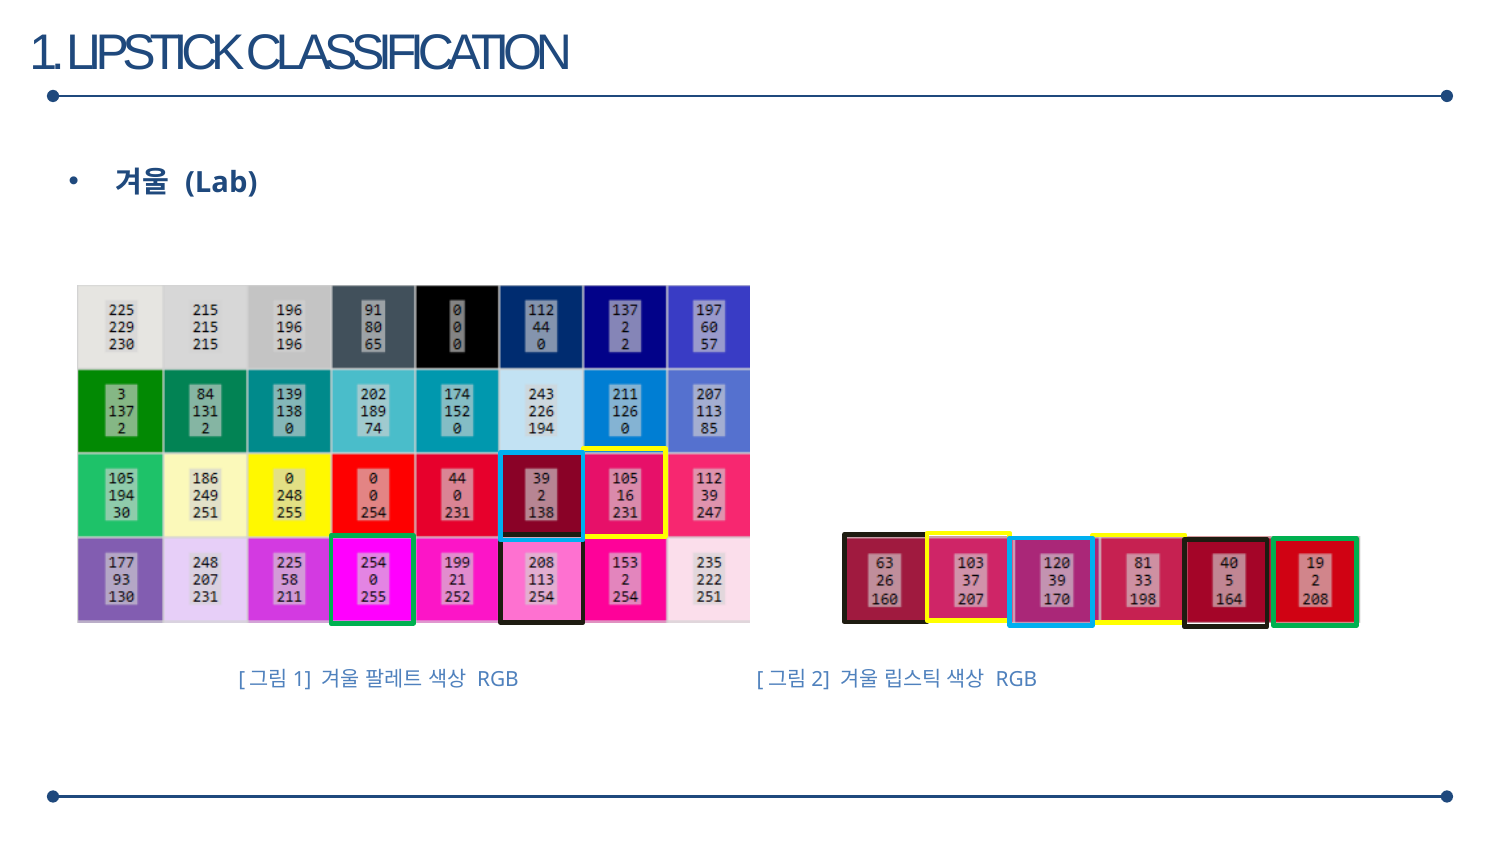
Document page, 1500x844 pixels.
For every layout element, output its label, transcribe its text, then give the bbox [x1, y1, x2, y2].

picture [77, 285, 751, 623]
picture [1095, 536, 1361, 623]
text_box [842, 532, 925, 536]
picture [844, 536, 1007, 623]
text_box 겨울 (Lab) [그림1] 겨울 팔레트 색상 RGB [그림2] 겨울 립스틱 색상 RGB [54, 138, 1401, 700]
picture [1013, 541, 1089, 622]
text_box 1. LIPSTICK CLASSIFICATION [14, 12, 587, 88]
